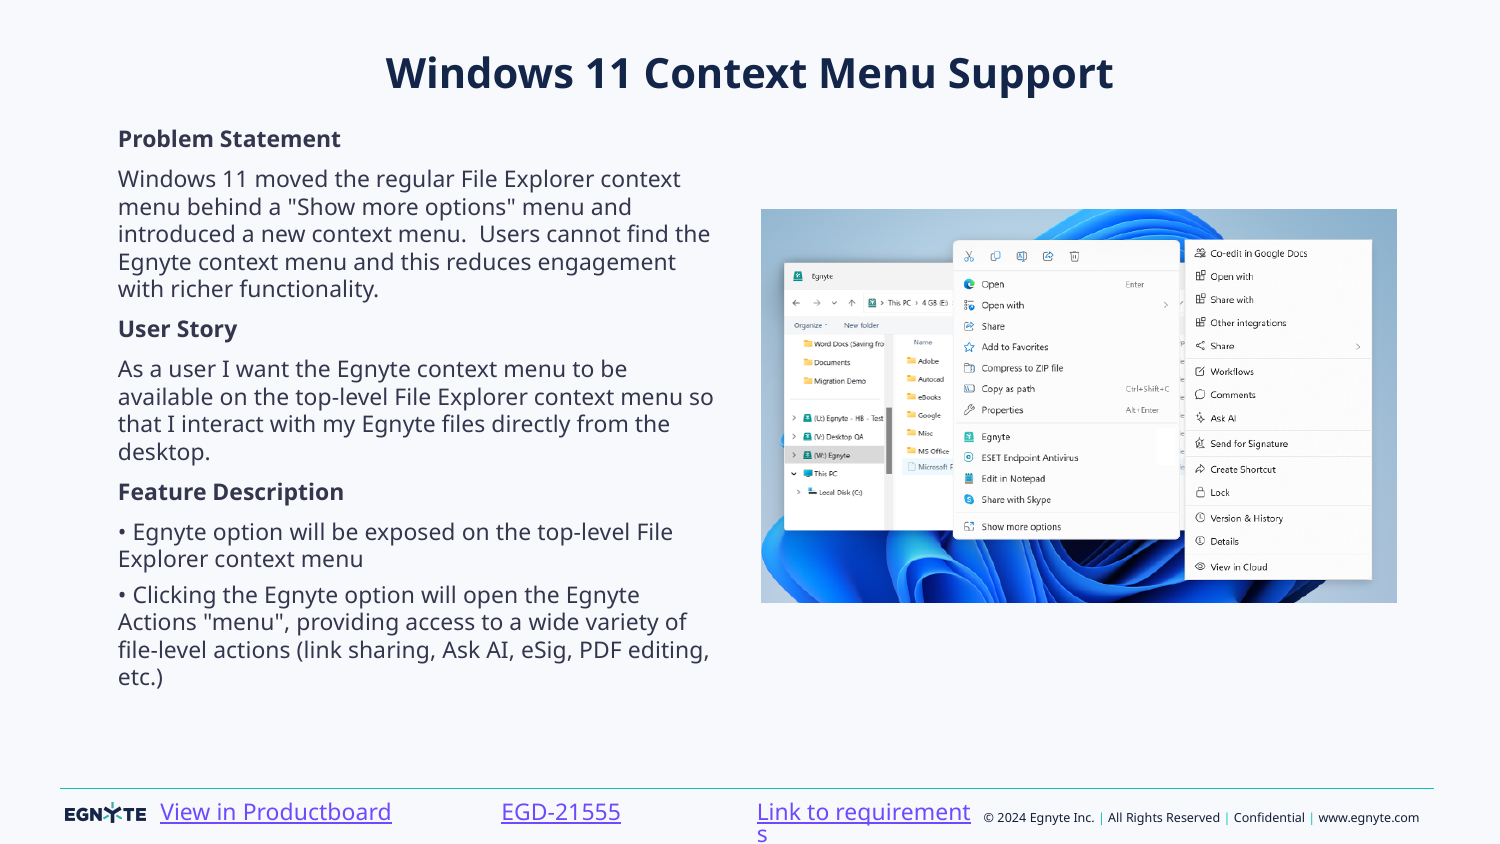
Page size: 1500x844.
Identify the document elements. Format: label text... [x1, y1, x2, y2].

list View in Productboard [145, 790, 486, 835]
picture [65, 802, 145, 823]
picture [761, 209, 1397, 603]
list EGD-21555 [486, 790, 741, 835]
list Link to requirements [742, 790, 997, 835]
title Windows 11 Context Menu Support [103, 44, 1397, 106]
list Problem Statement Windows 11 moved the regular File Explorer context menu behind a "Show more options" menu and introduced a new context menu. Users cannot find the Egnyte context menu and this reduces engagement with richer functionality. User Story As a user I want the Egnyte context menu to be available on the top-level File Explorer context menu so that I interact with my Egnyte files directly from the desktop. Feature Description • Egnyte option will be exposed on the top-level File Explorer context menu • Clicking the Egnyte option will open the Egnyte Actions "menu", providing access to a wide variety of file-level actions (link sharing, Ask AI, eSig, PDF editing, etc.) [103, 117, 741, 693]
